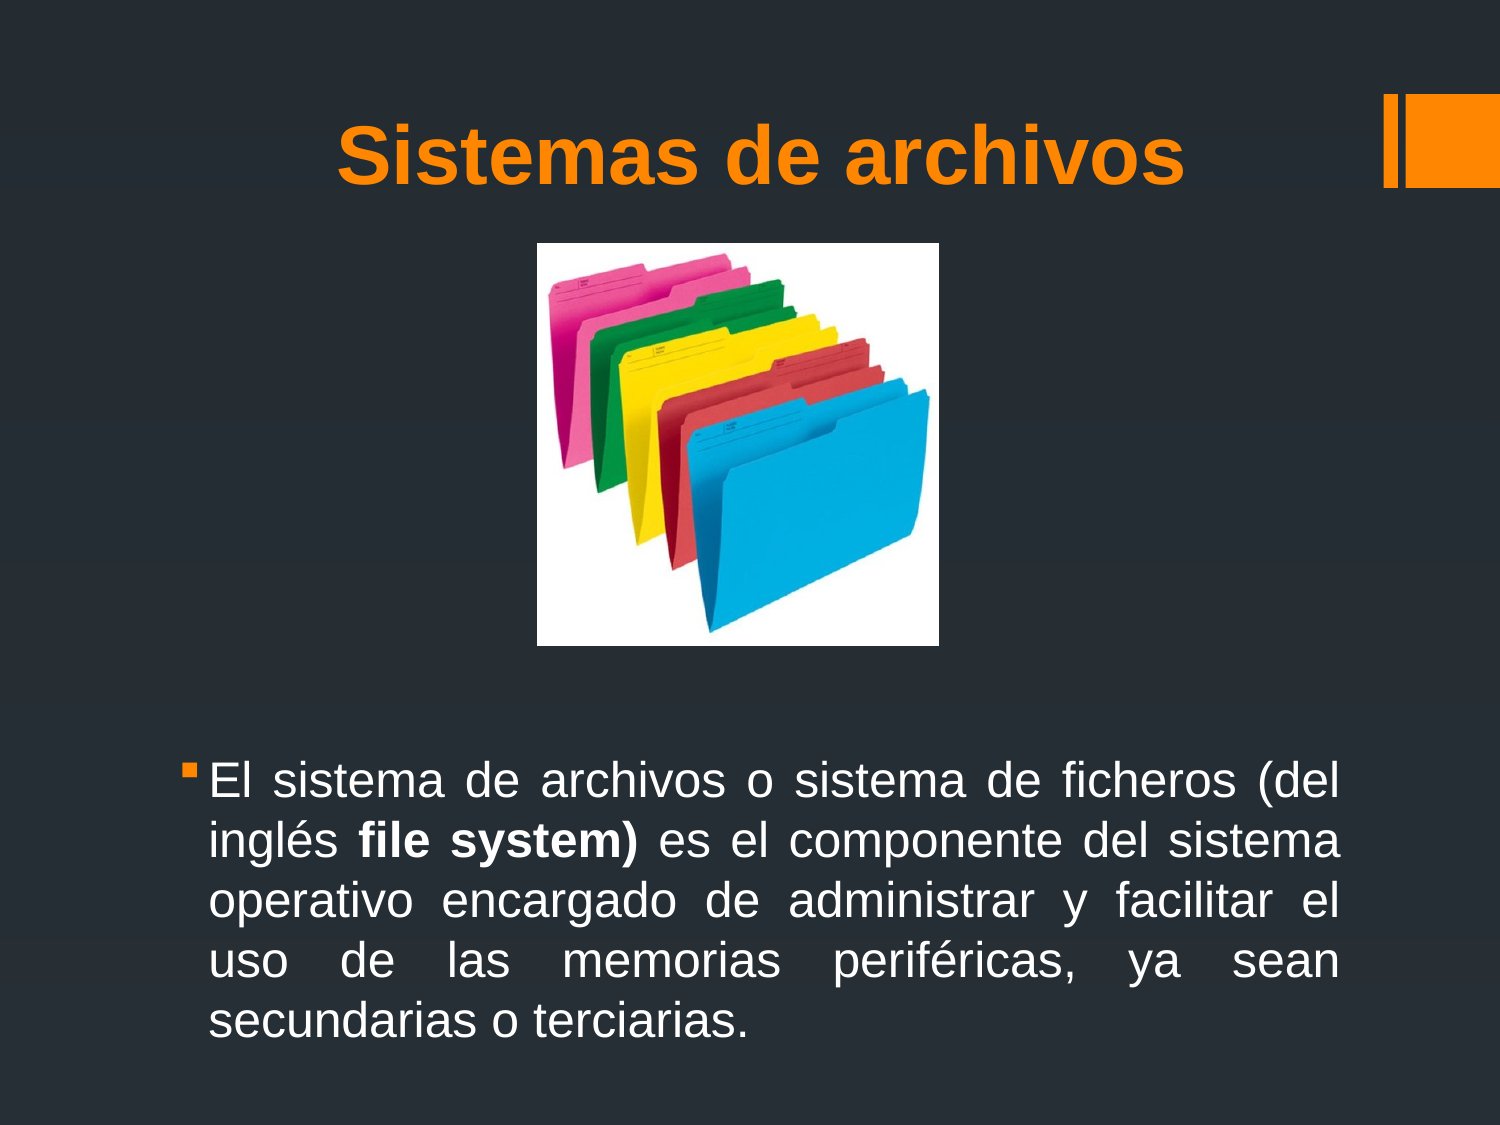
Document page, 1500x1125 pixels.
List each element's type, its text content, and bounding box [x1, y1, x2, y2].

title Sistemas de archivos [161, 54, 1362, 209]
picture [536, 243, 940, 646]
list El sistema de archivos o sistema de ficheros (del inglés file system) es el componente del sistema operativo encargado de administrar y facilitar el uso de las memorias periféricas, ya sean secundarias o terciarias. [155, 739, 1356, 1085]
